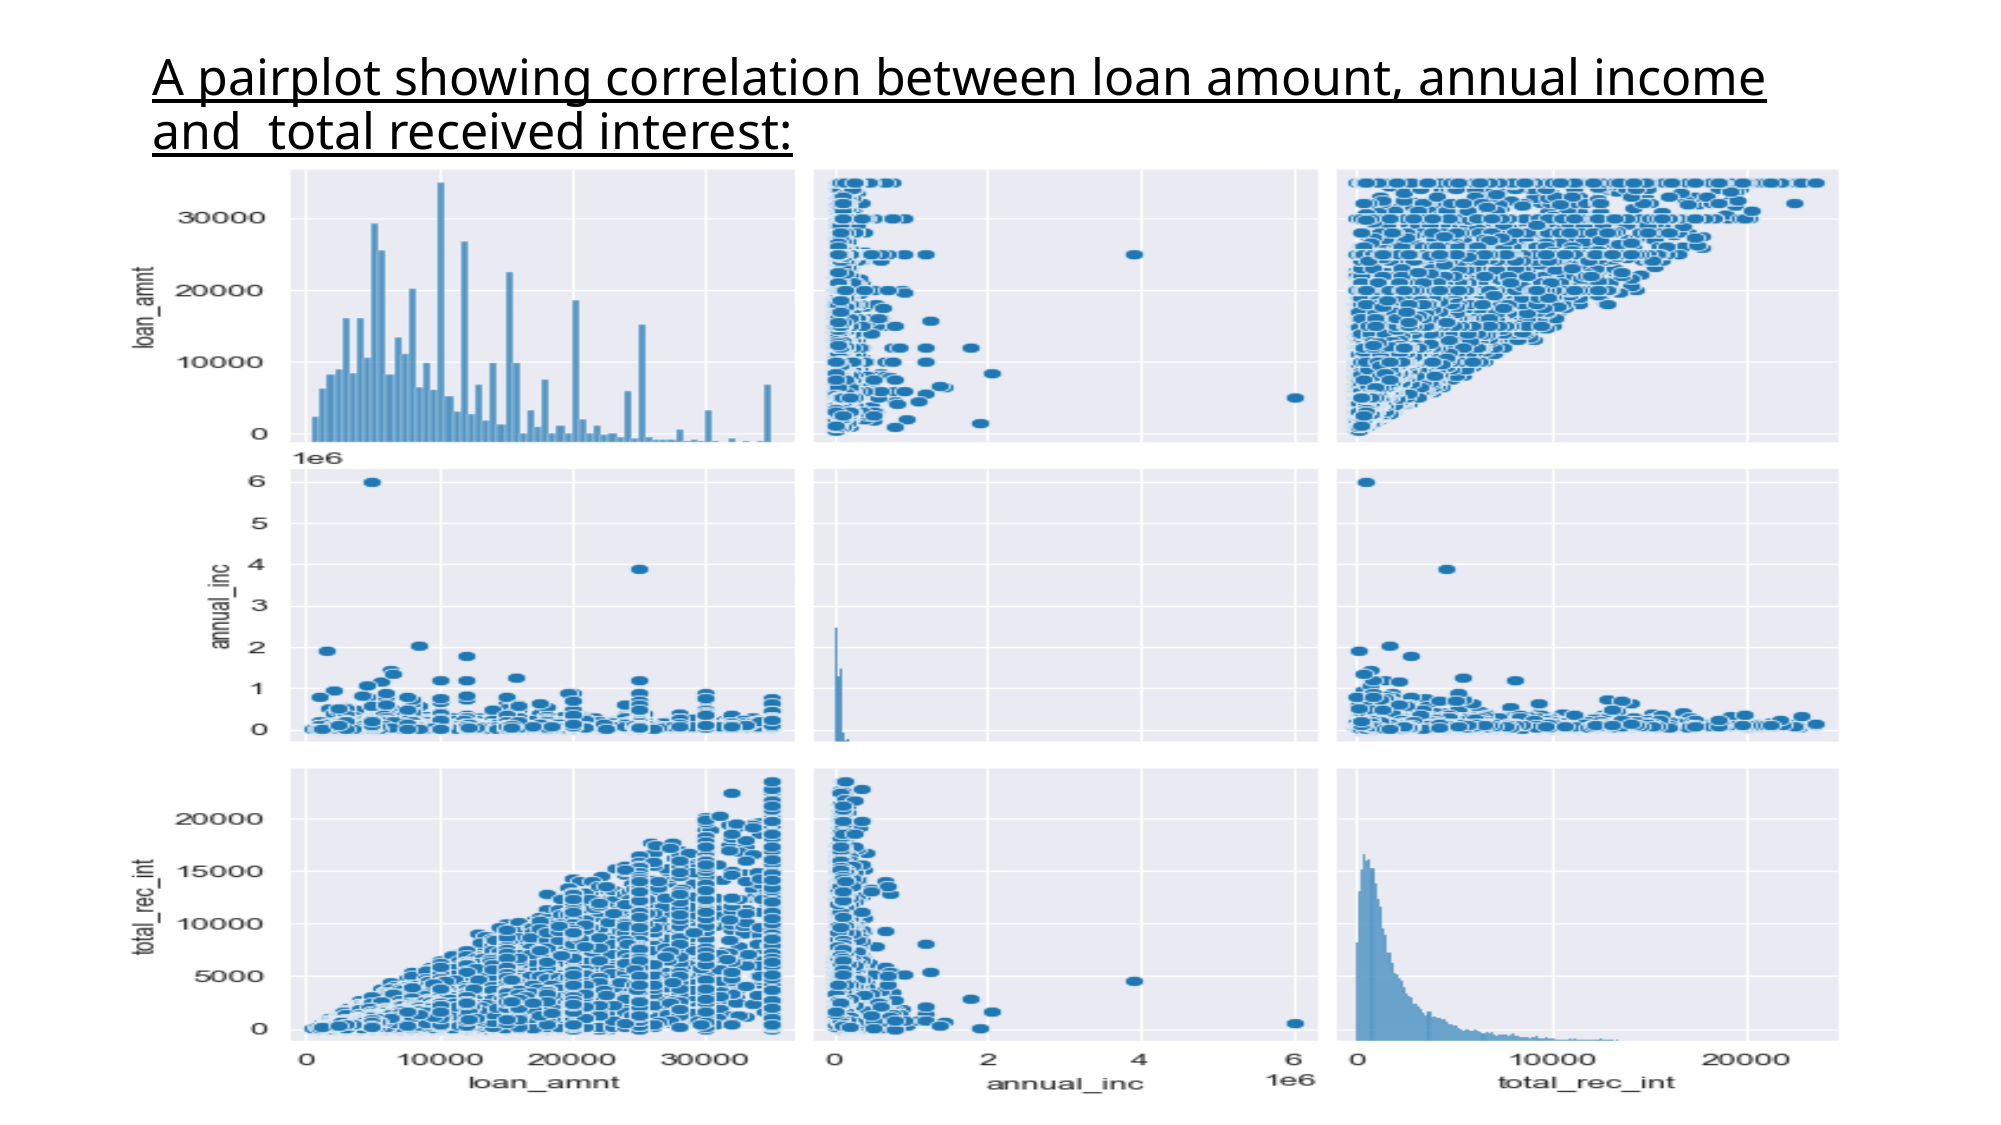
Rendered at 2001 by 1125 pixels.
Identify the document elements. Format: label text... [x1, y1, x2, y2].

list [109, 157, 1863, 1105]
title A pairplot showing correlation between loan amount, annual income and total received interest: [137, 26, 1863, 157]
